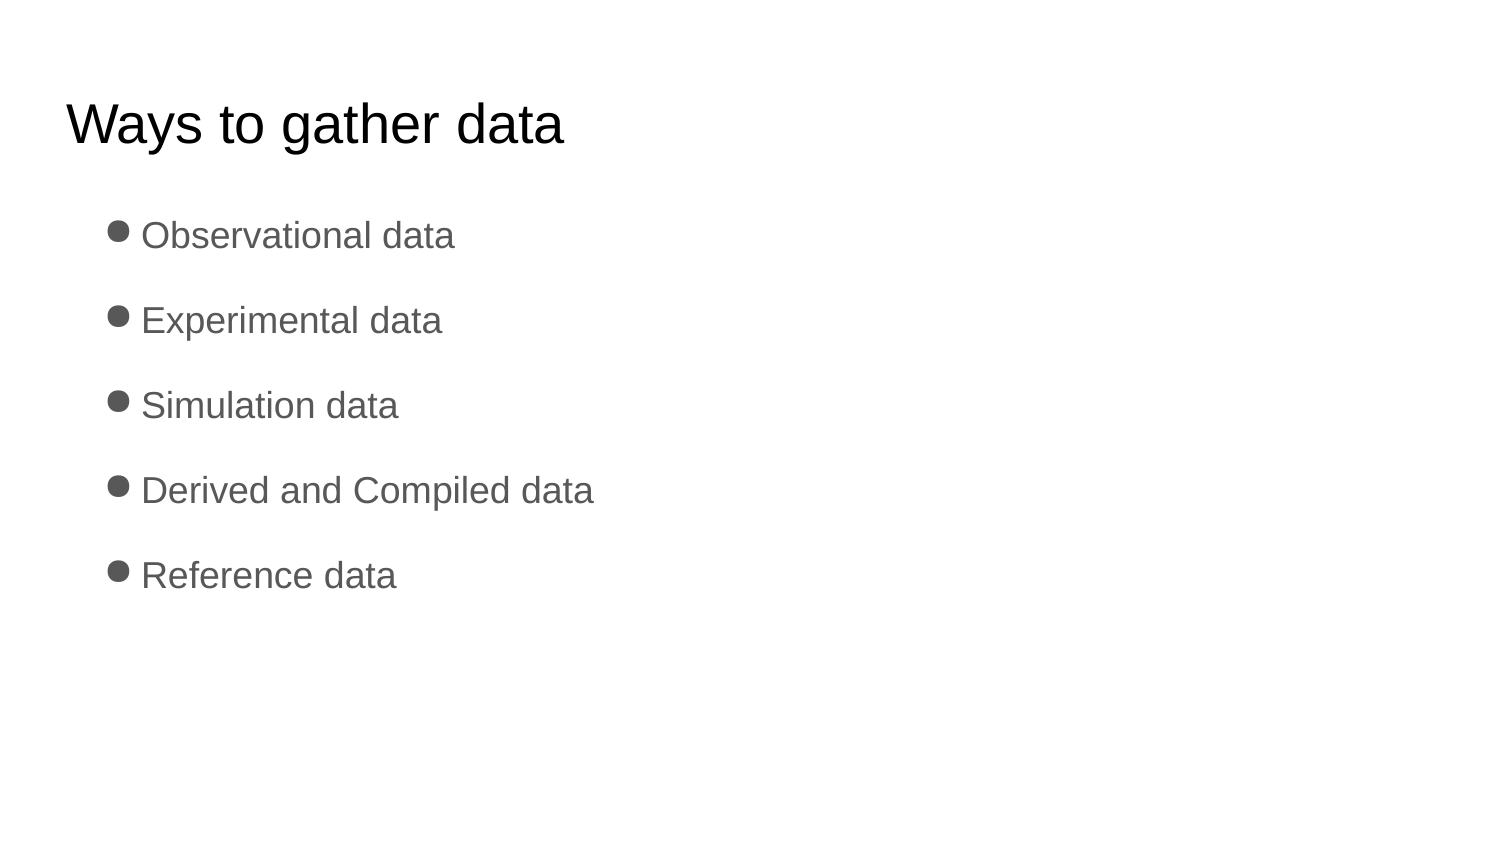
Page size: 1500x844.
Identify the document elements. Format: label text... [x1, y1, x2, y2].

title Ways to gather data [50, 72, 1450, 168]
list Observational data Experimental data Simulation data Derived and Compiled data Reference data [50, 188, 1450, 750]
